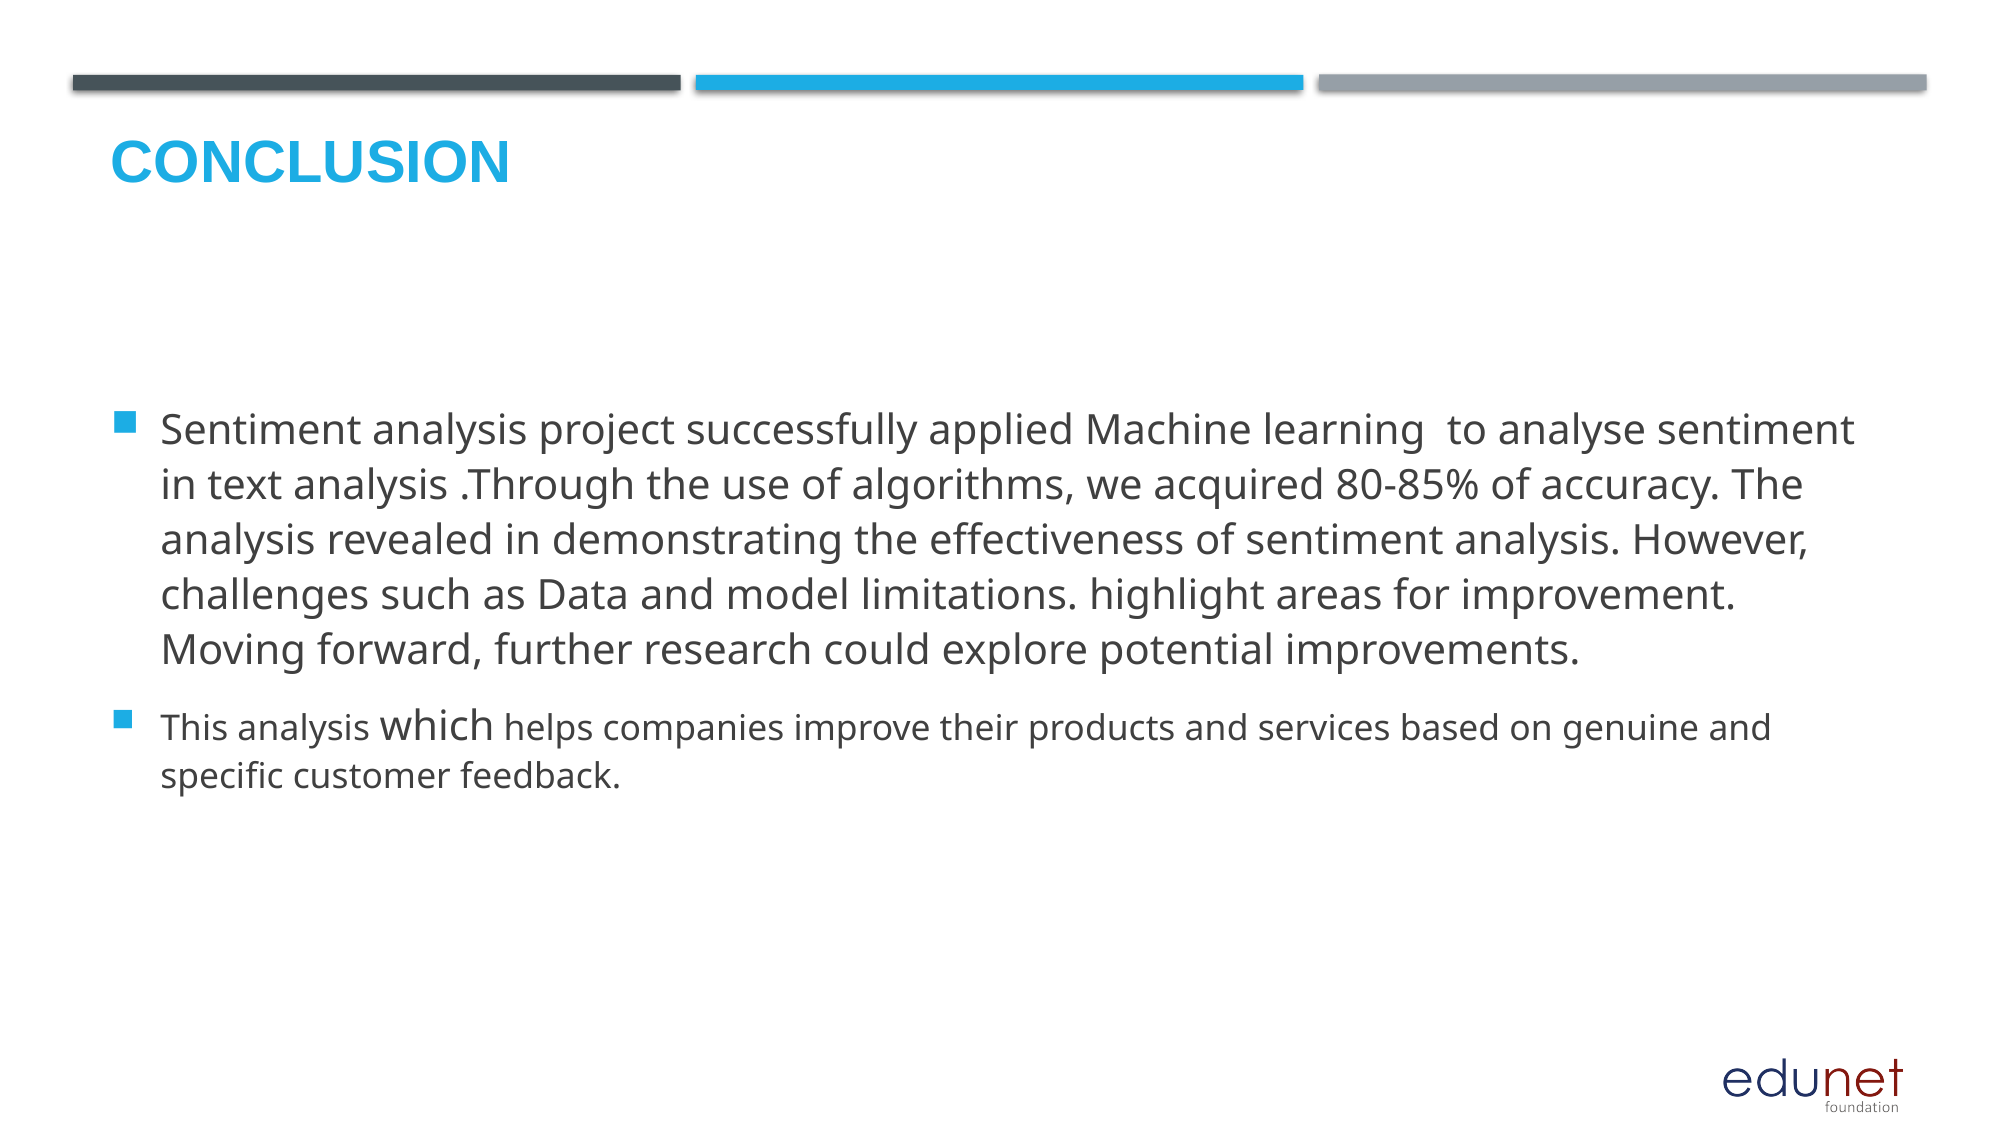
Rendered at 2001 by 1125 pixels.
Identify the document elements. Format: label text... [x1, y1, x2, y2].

list Sentiment analysis project successfully applied Machine learning to analyse sentiment in text analysis .Through the use of algorithms, we acquired 80-85% of accuracy. The analysis revealed in demonstrating the effectiveness of sentiment analysis. However, challenges such as Data and model limitations. highlight areas for improvement. Moving forward, further research could explore potential improvements. This analysis which helps companies improve their products and services based on genuine and specific customer feedback. [95, 213, 1905, 981]
picture [1719, 1056, 1905, 1116]
title Conclusion [95, 115, 1905, 203]
